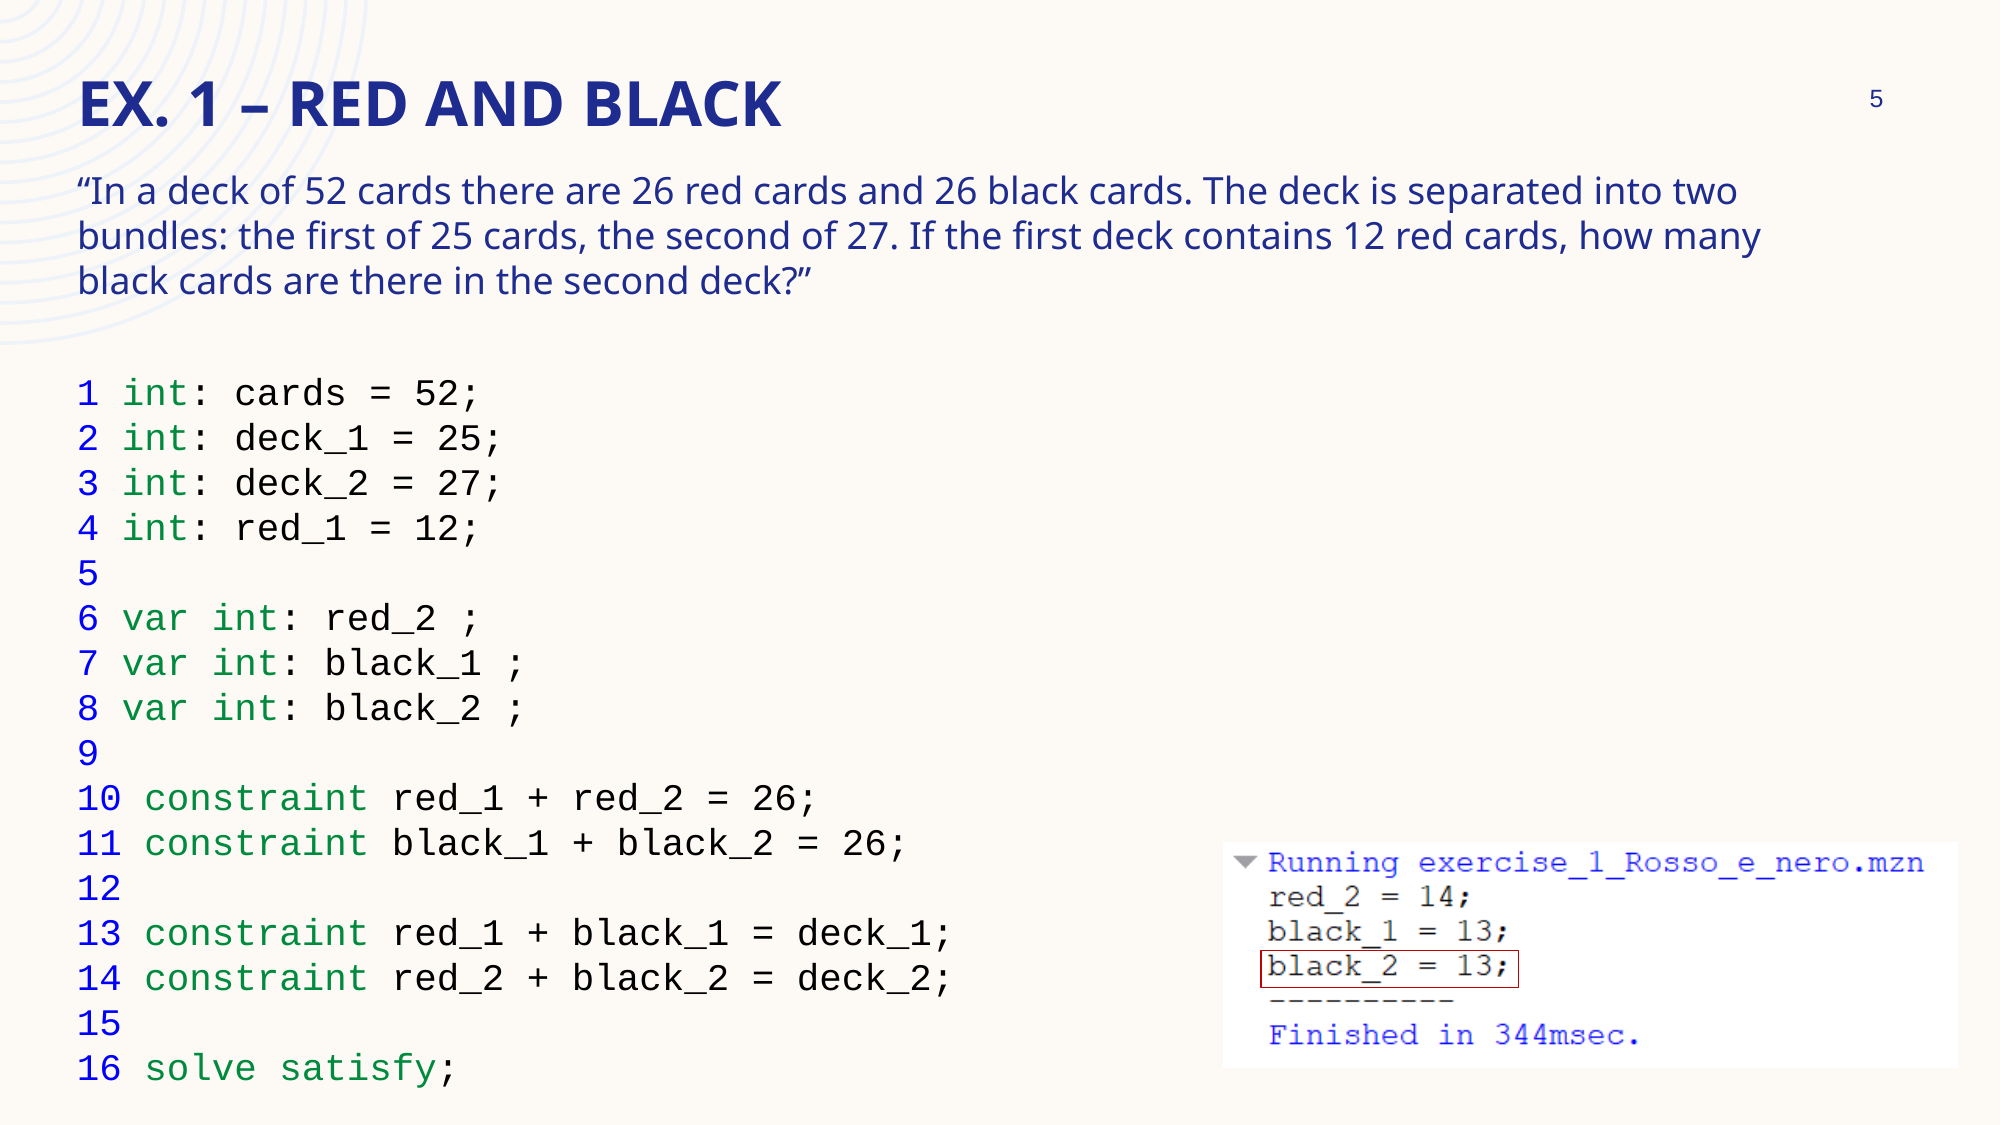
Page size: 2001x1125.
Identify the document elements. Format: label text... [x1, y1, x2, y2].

list “In a deck of 52 cards there are 26 red cards and 26 black cards. The deck is separated into two bundles: the first of 25 cards, the second of 27. If the first deck contains 12 red cards, how many black cards are there in the second deck?” [62, 159, 1858, 320]
slide_number 5 [1795, 75, 1958, 120]
picture [1223, 842, 1958, 1068]
text_box 1 int: cards = 52; 2 int: deck_1 = 25; 3 int: deck_2 = 27; 4 int: red_1 = 12; 5 6 var int: red_2 ; 7 var int: black_1 ; 8 var int: black_2 ; 9 10 constraint red_1 + red_2 = 26; 11 constraint black_1 + black_2 = 26; 12 13 constraint red_1 + black_1 = deck_1; 14 constraint red_2 + black_2 = deck_2; 15 16 solve satisfy; [62, 360, 1050, 1096]
title Ex. 1 – Red and black [62, 56, 1858, 137]
